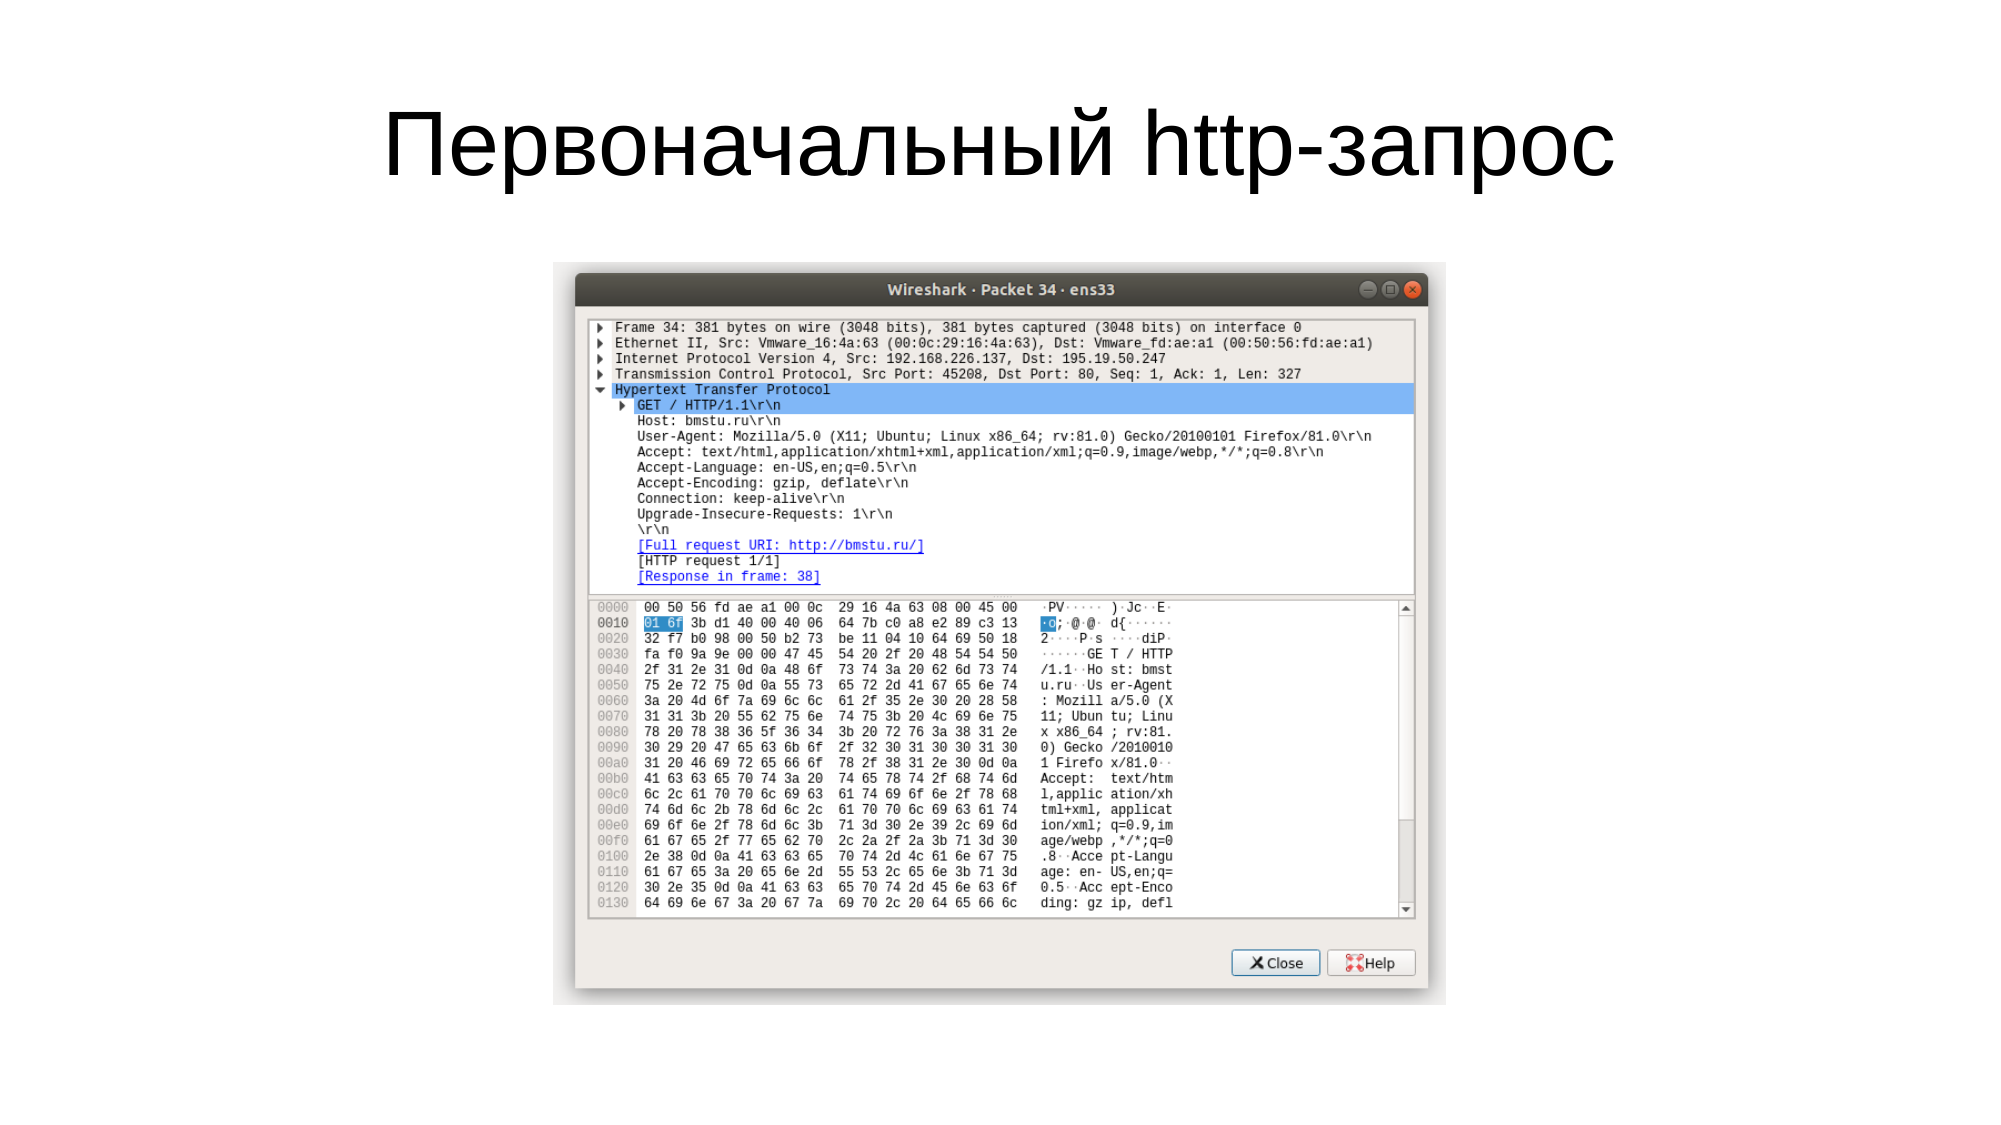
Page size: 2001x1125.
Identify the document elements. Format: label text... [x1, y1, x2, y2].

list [553, 262, 1446, 1005]
title Первоначальный http-запрос [99, 44, 1901, 233]
